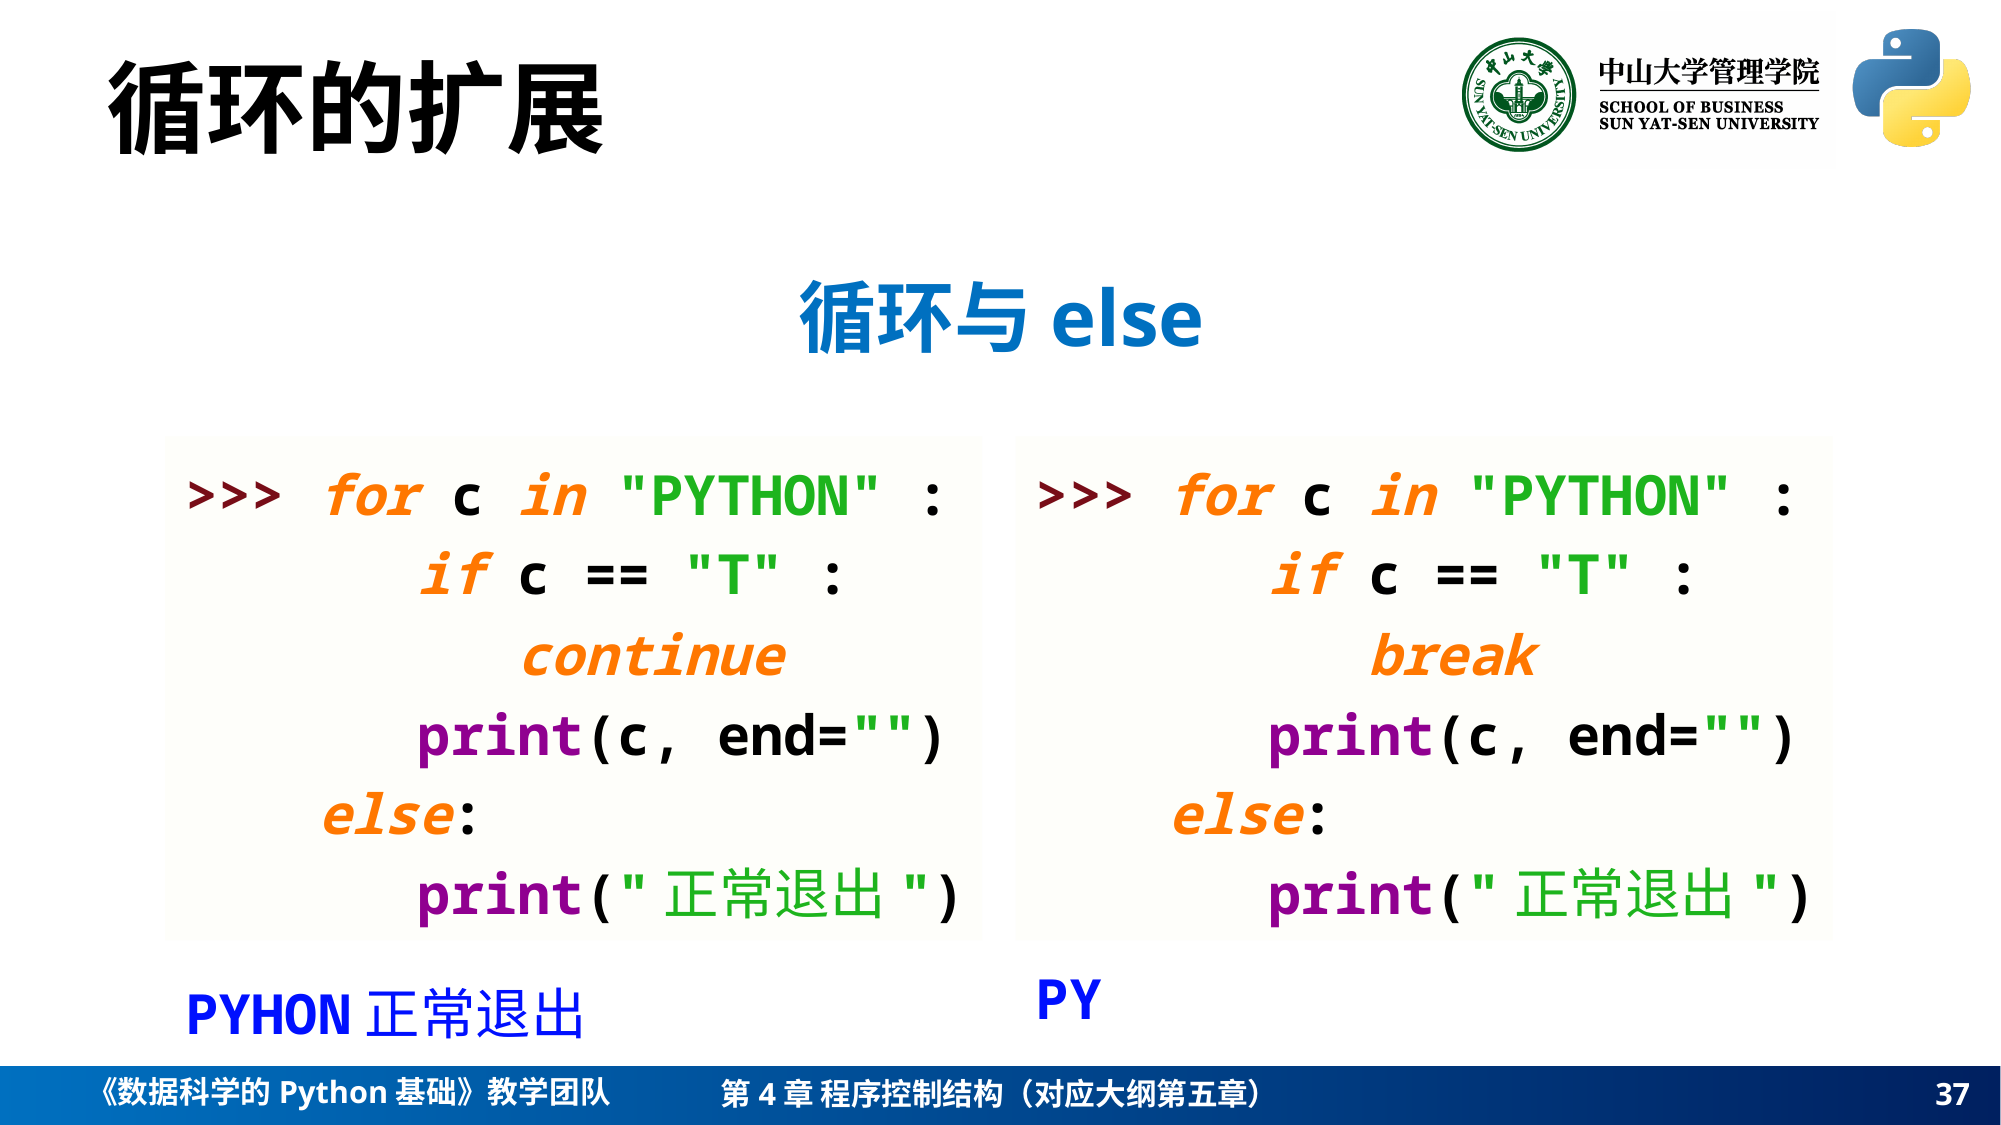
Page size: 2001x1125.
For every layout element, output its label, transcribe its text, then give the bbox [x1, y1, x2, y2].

text_box 循环的扩展 [102, 7, 2000, 170]
text_box >>> for c in "PYTHON" : if c == "T" : break print(c, end="") else: print("正常退出") PY [1015, 436, 1833, 941]
text_box 循环与else [1, 264, 2000, 379]
slide_number 37 [1535, 1066, 1986, 1125]
text_box >>> for c in "PYTHON" : if c == "T" : continue print(c, end="") else: print("正常退出") PYHON正常退出 [165, 436, 983, 941]
